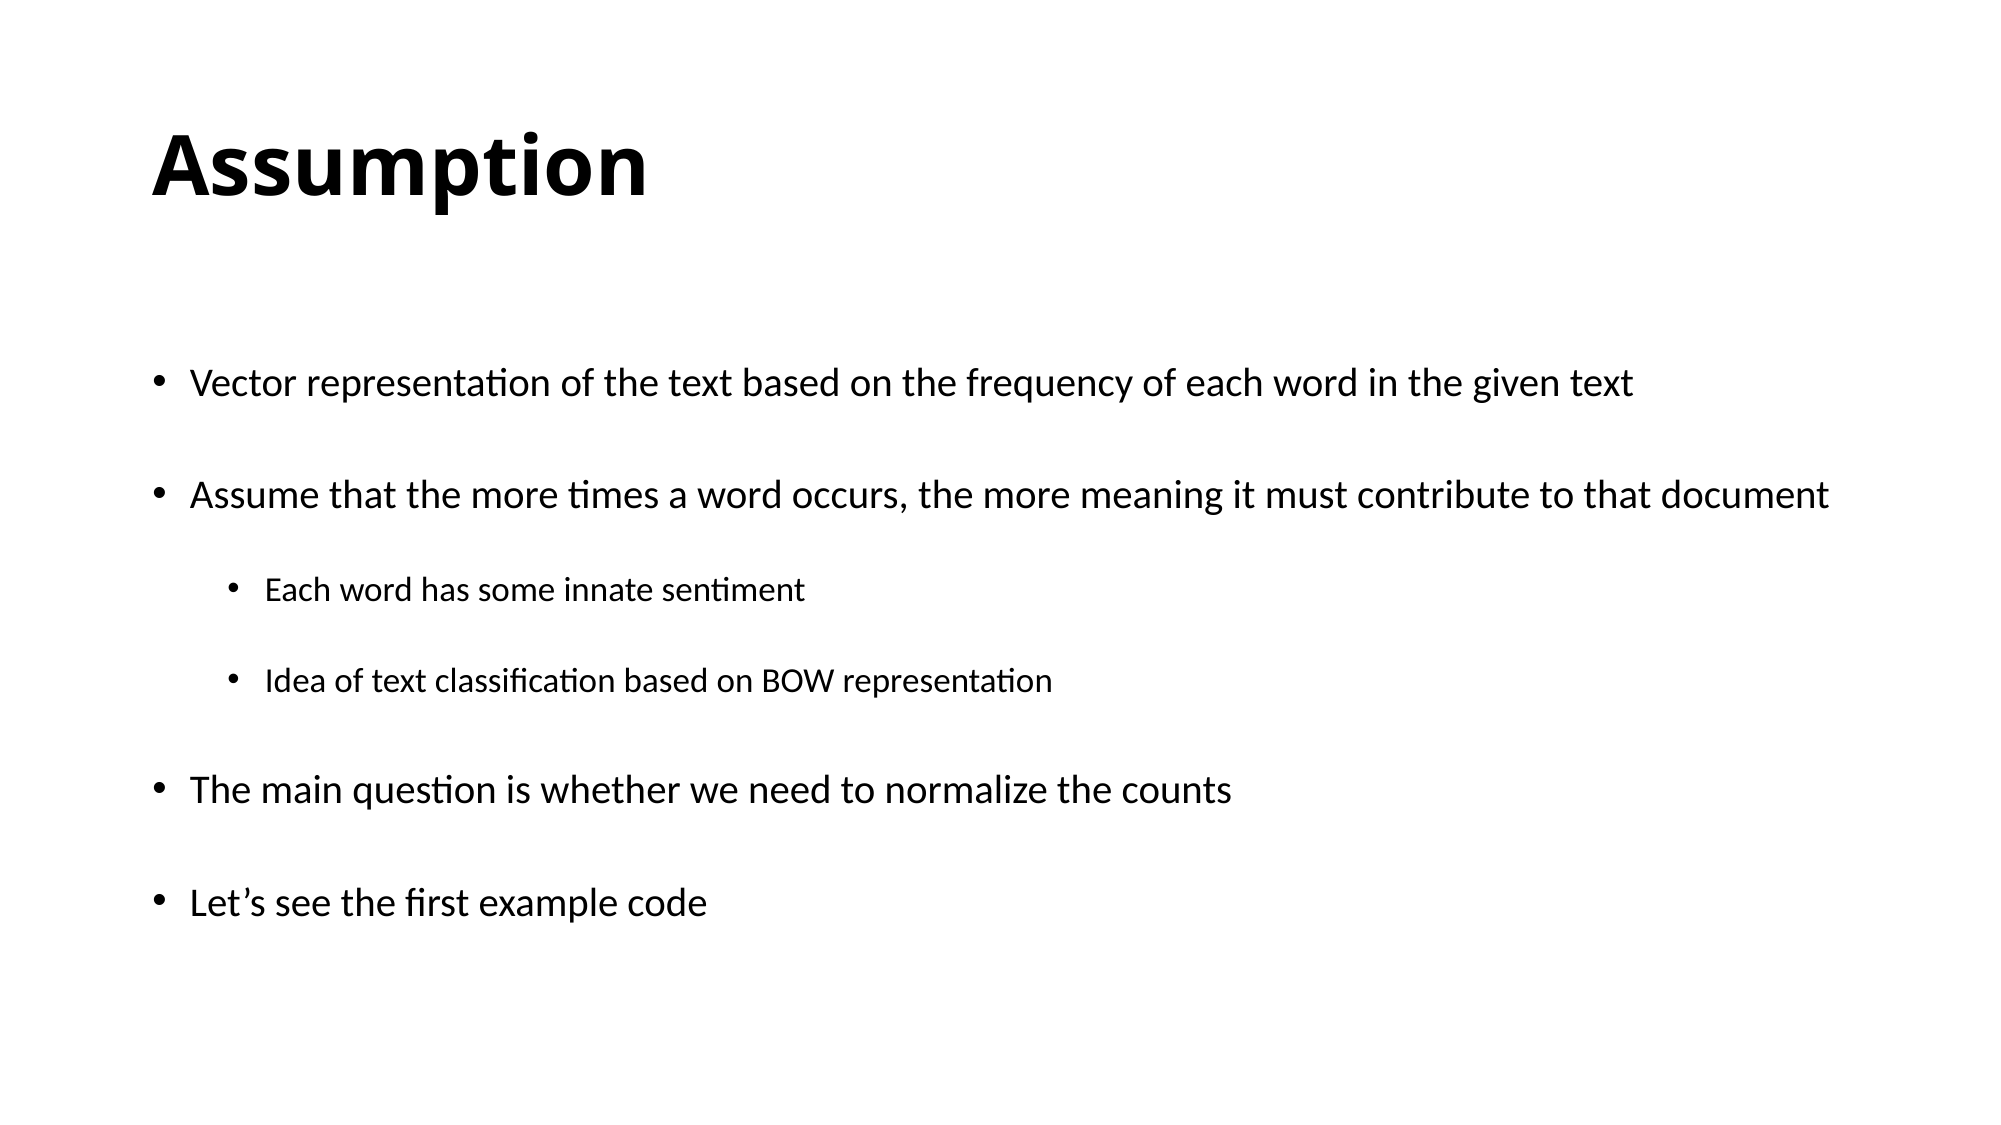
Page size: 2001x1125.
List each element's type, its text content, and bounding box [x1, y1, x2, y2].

list Vector representation of the text based on the frequency of each word in the given text Assume that the more times a word occurs, the more meaning it must contribute to that document Each word has some innate sentiment Idea of text classification based on BOW representation The main question is whether we need to normalize the counts Let’s see the first example code [137, 299, 1863, 1014]
title Assumption [137, 59, 1863, 278]
